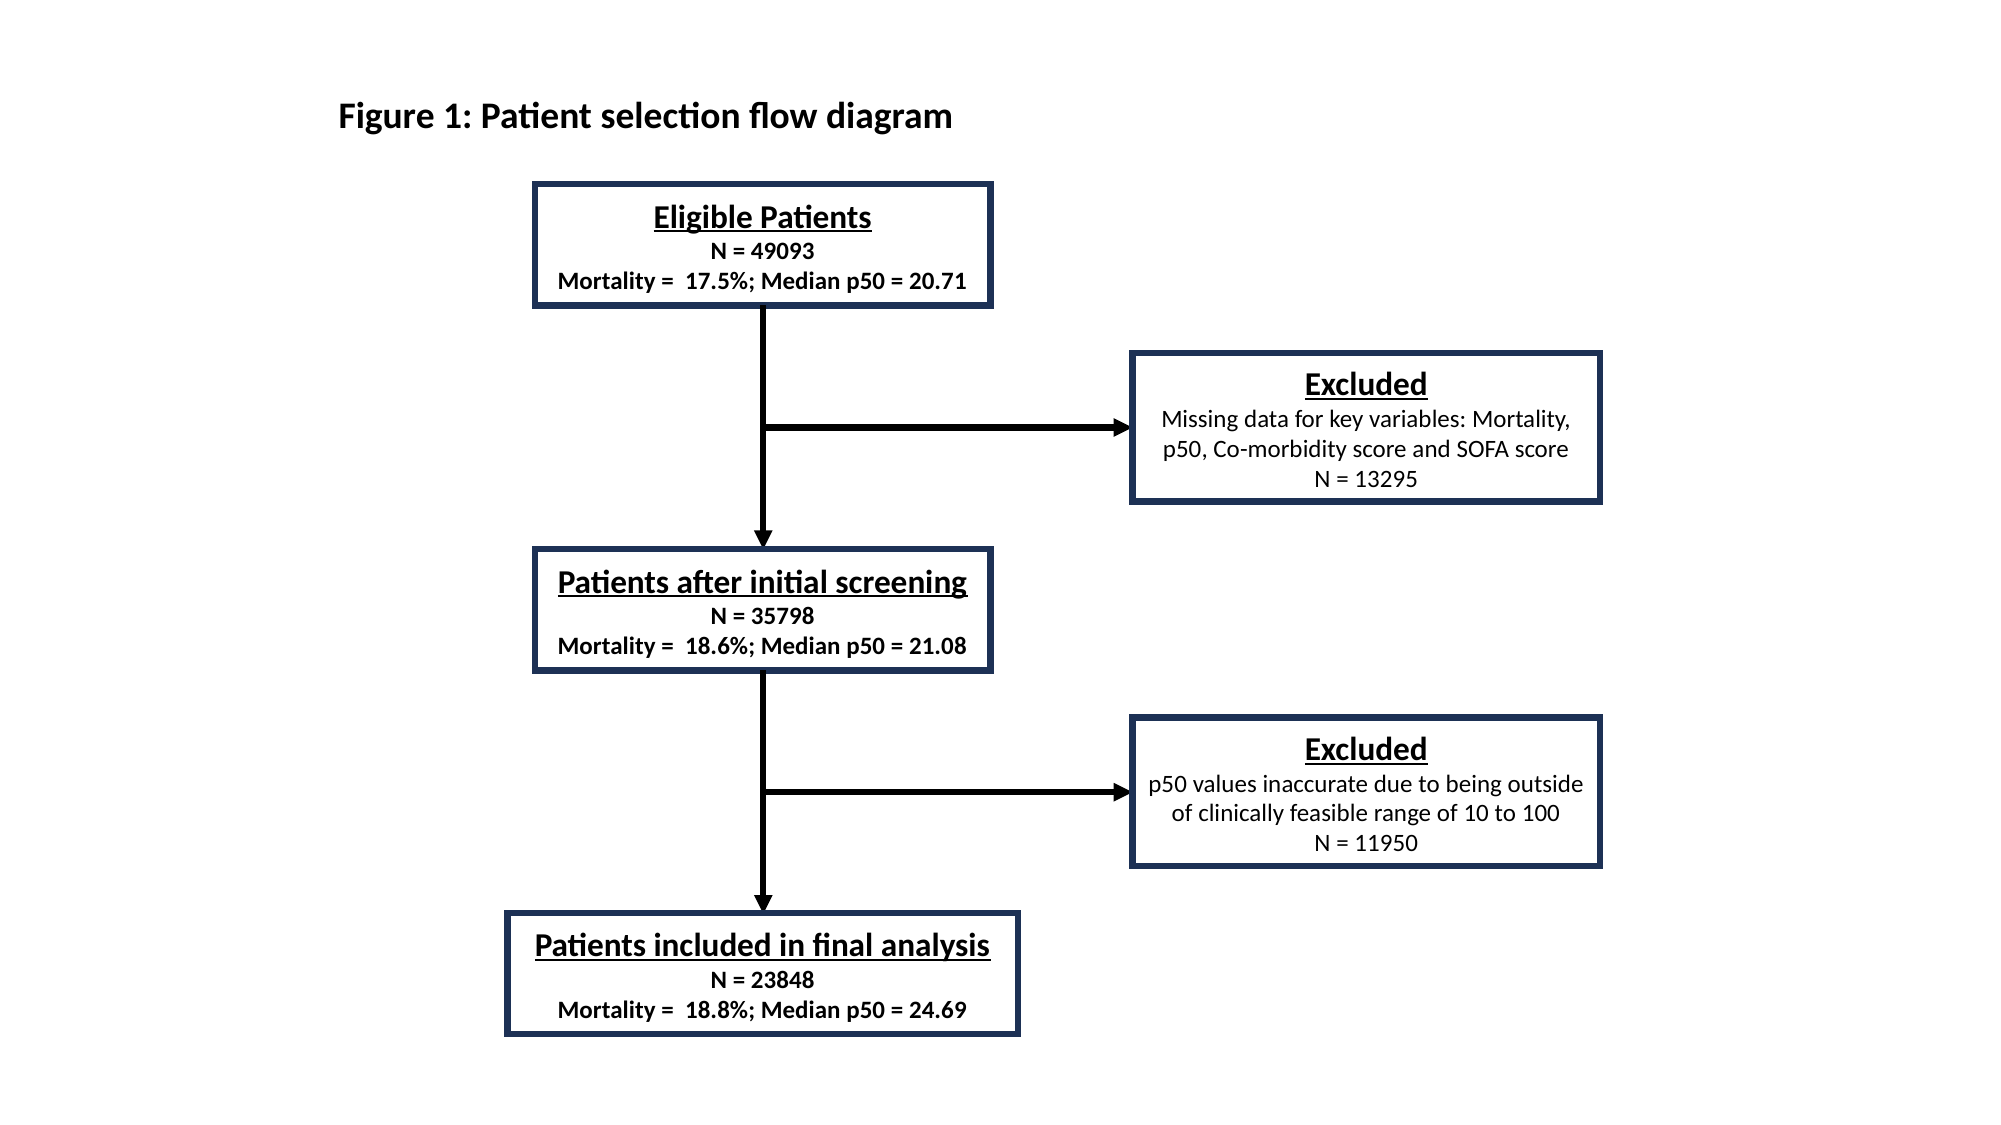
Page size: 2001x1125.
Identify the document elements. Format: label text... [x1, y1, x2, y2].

text_box Eligible Patients N = 49093 Mortality = 17.5%; Median p50 = 20.71 [534, 183, 991, 306]
text_box Excluded p50 values inaccurate due to being outside of clinically feasible range of 10 to 100 N = 11950 [1131, 717, 1601, 867]
text_box Figure 1: Patient selection flow diagram [323, 83, 1202, 144]
text_box Patients included in final analysis N = 23848 Mortality = 18.8%; Median p50 = 24.69 [506, 912, 1019, 1035]
text_box Excluded Missing data for key variables: Mortality, p50, Co-morbidity score and SOFA score N = 13295 [1131, 352, 1601, 503]
text_box Patients after initial screening N = 35798 Mortality = 18.6%; Median p50 = 21.08 [534, 548, 991, 671]
